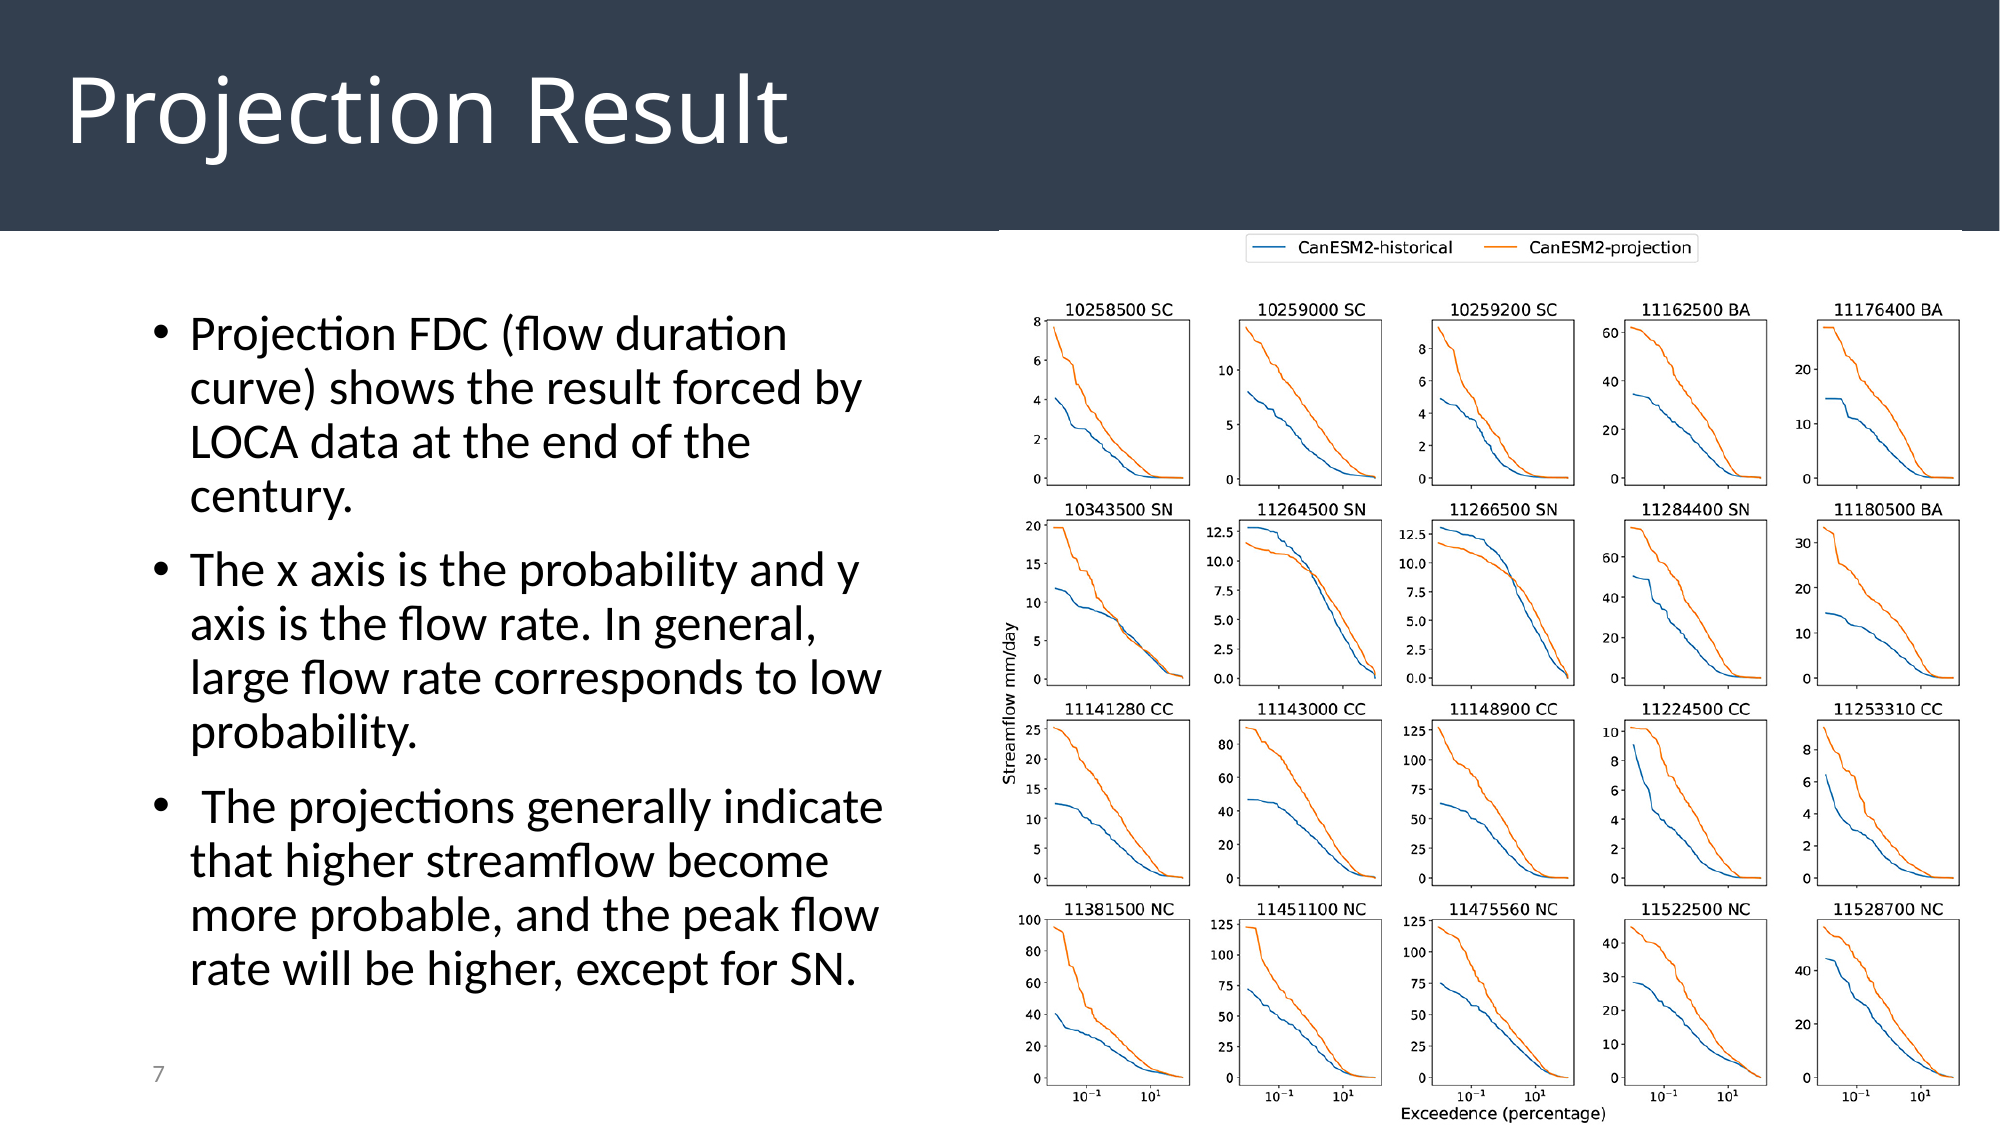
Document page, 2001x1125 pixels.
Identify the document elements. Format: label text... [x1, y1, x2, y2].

list Projection FDC (flow duration curve) shows the result forced by LOCA data at the end of the century. The x axis is the probability and y axis is the flow rate. In general, large flow rate corresponds to low probability. The projections generally indicate that higher streamflow become more probable, and the peak flow rate will be higher, except for SN. [137, 299, 928, 1043]
slide_number 7 [137, 1043, 588, 1103]
text_box Projection Result [49, 44, 805, 170]
text_box [0, 0, 2000, 231]
picture [999, 230, 1962, 1125]
